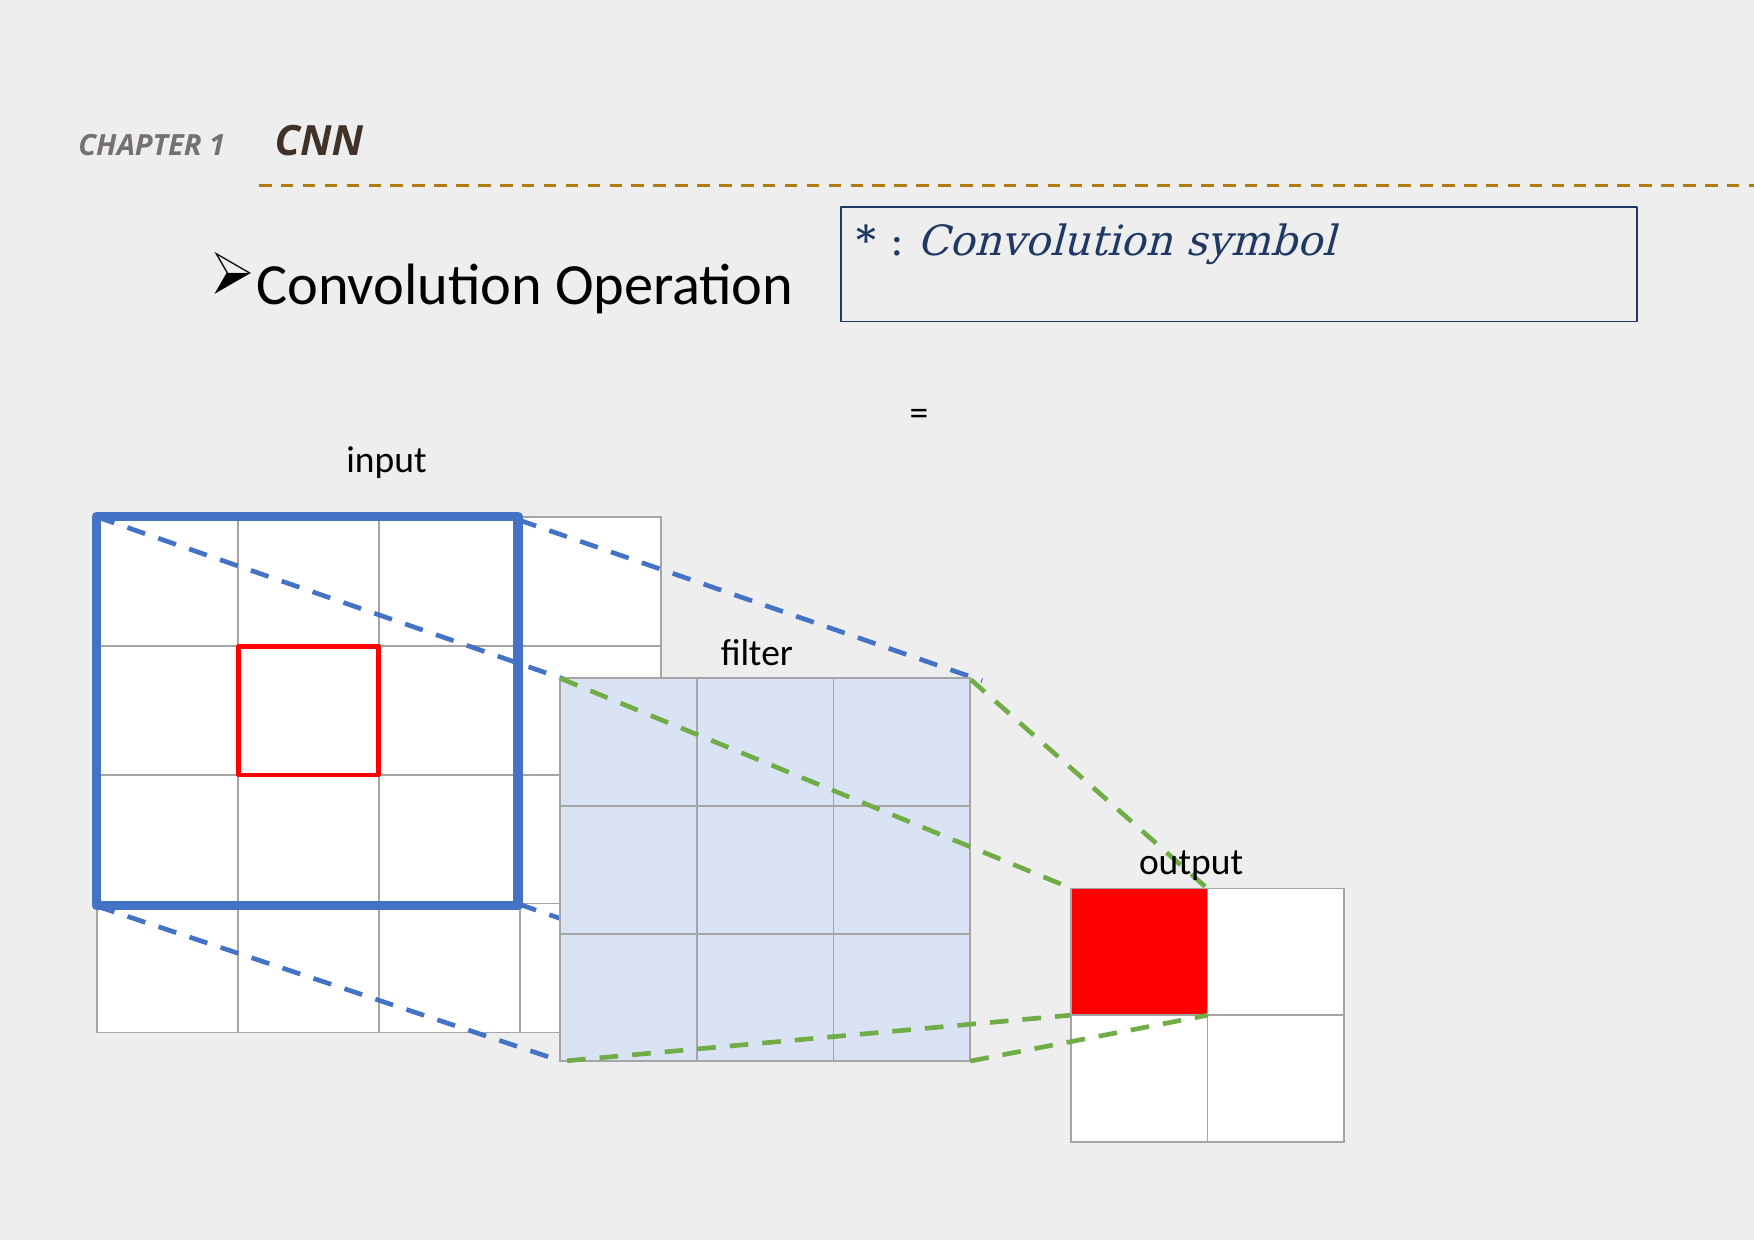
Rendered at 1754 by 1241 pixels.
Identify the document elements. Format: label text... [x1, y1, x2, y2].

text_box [970, 1015, 1208, 1061]
text_box [238, 681, 379, 775]
text_box [96, 681, 519, 906]
text_box CNN [259, 80, 379, 171]
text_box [518, 903, 971, 1061]
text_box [96, 516, 568, 681]
text_box Convolution Operation [194, 238, 1536, 324]
text_box CHAPTER 1 [63, 101, 241, 169]
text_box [567, 1015, 970, 1061]
text_box output [1124, 829, 1262, 890]
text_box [560, 678, 1071, 889]
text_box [96, 906, 518, 1061]
text_box input [331, 428, 470, 488]
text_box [518, 519, 983, 681]
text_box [970, 679, 1208, 889]
